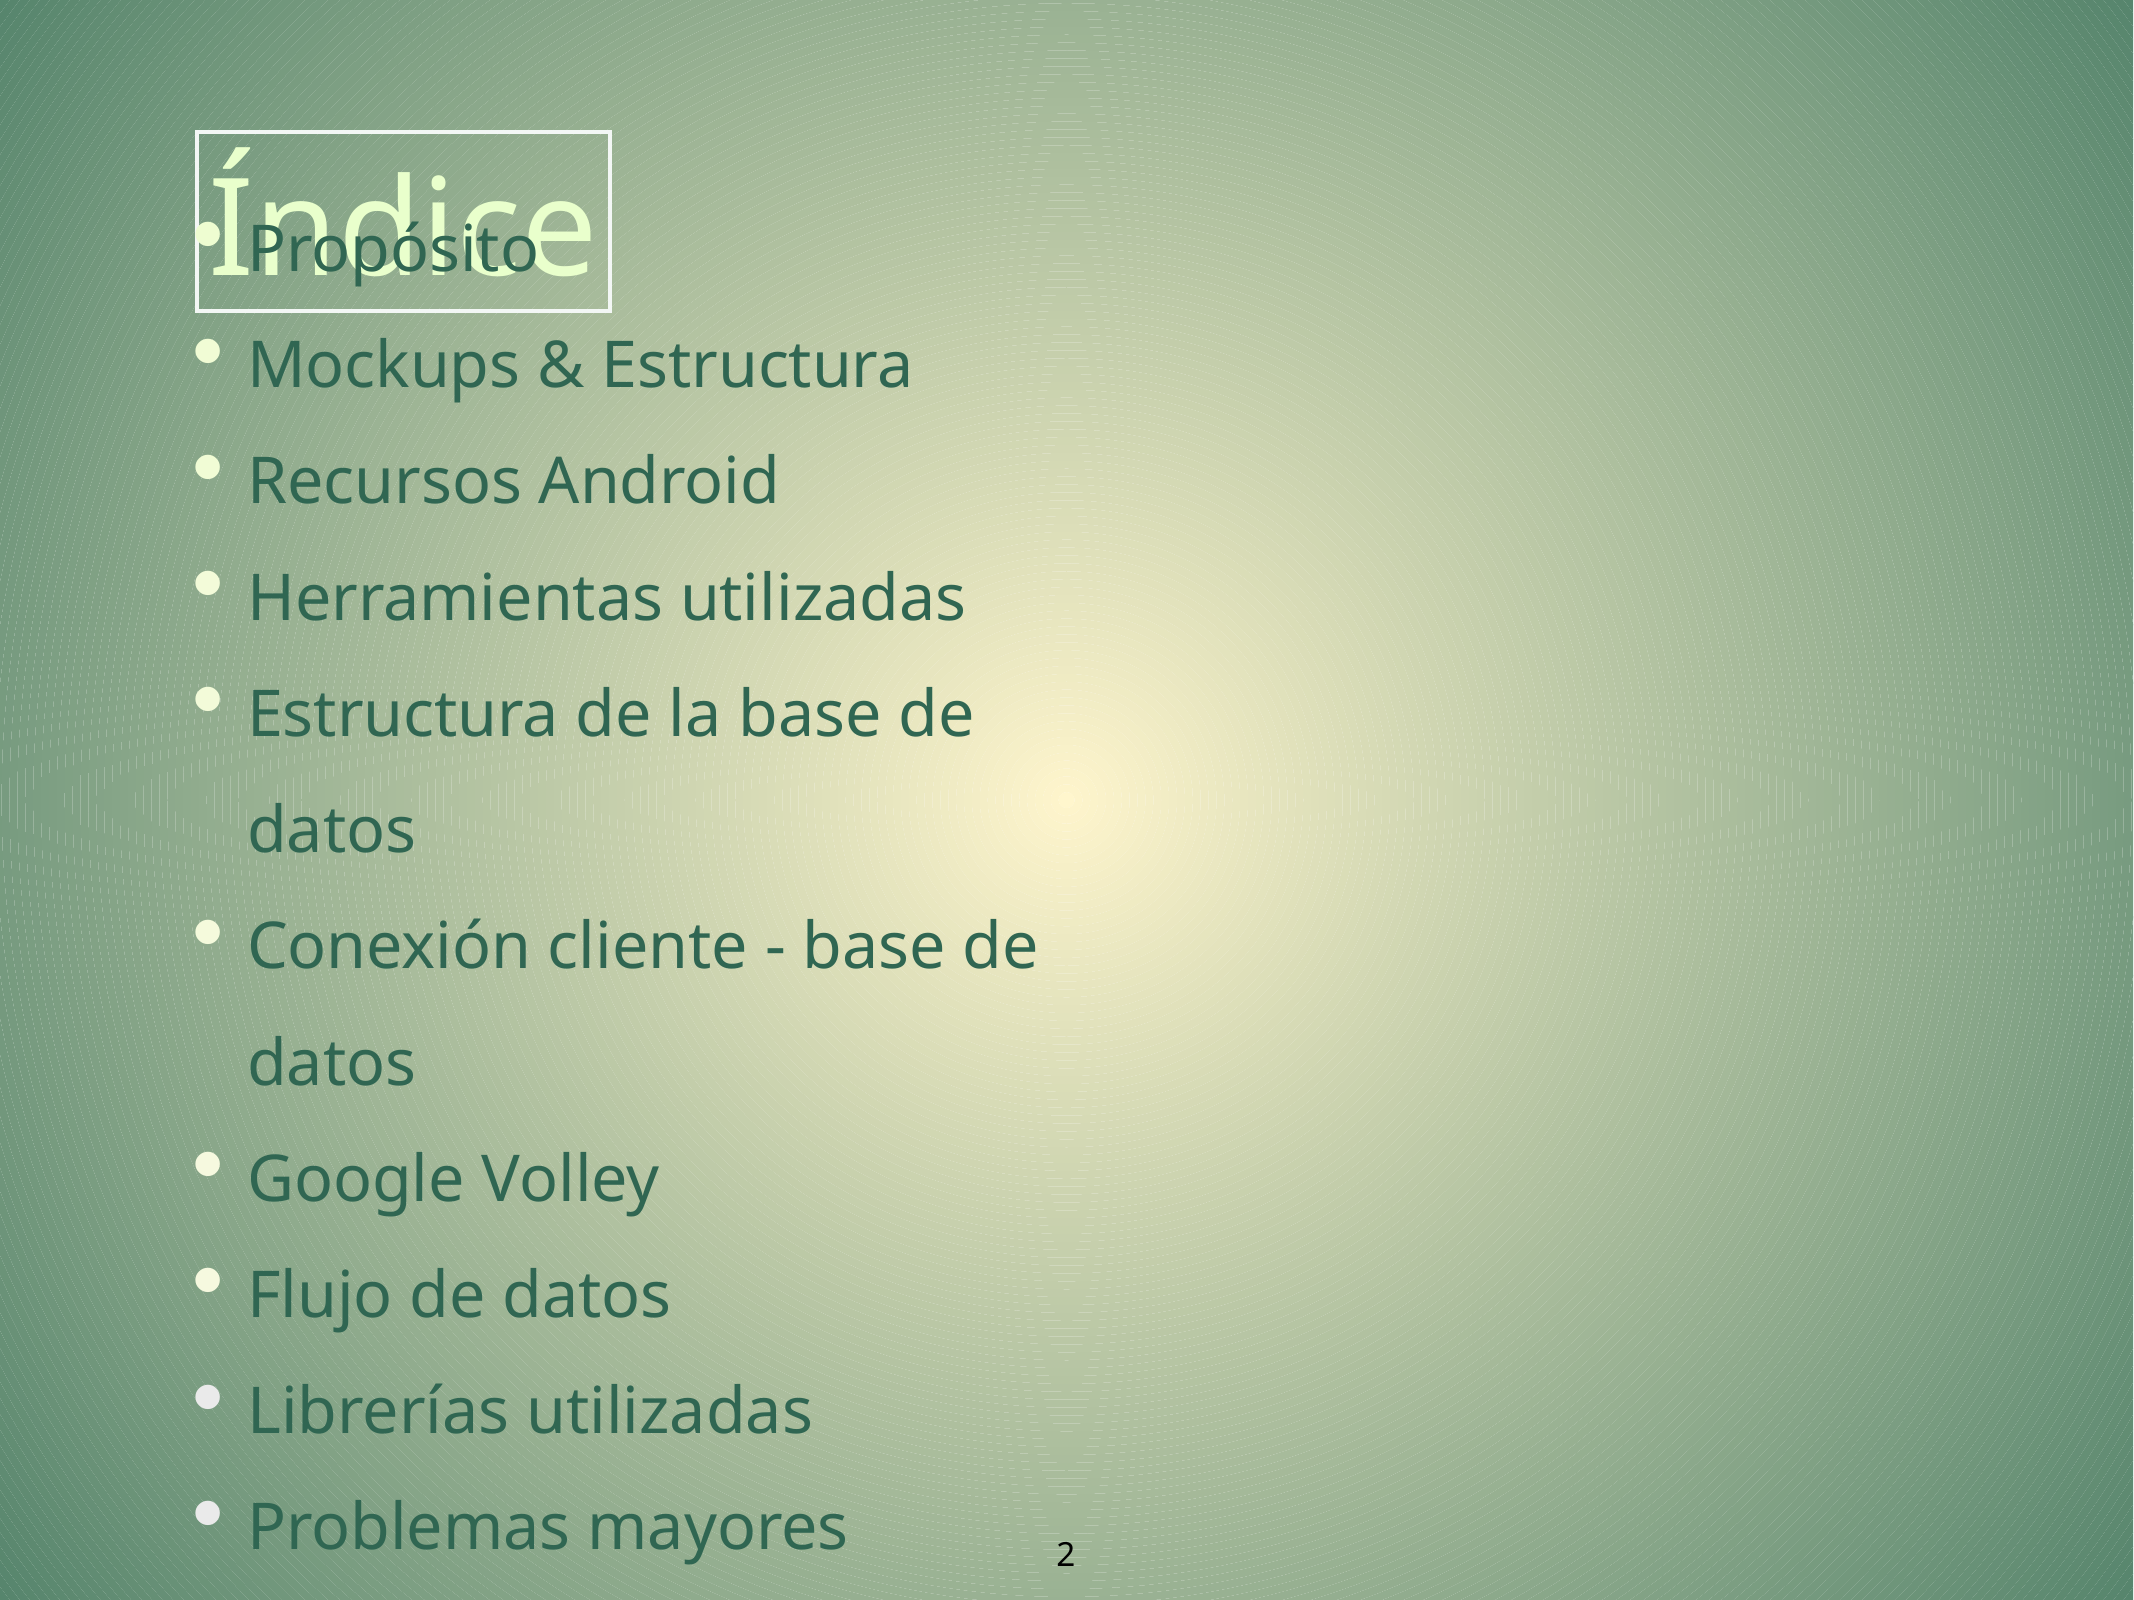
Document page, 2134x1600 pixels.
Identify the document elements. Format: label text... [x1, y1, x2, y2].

text_box Índice [196, 131, 611, 159]
slide_number 2 [1046, 1524, 1086, 1579]
text_box Propósito Mockups & Estructura Recursos Android Herramientas utilizadas Estructura de la base de datos Conexión cliente - base de datos Google Volley Flujo de datos Librerías utilizadas Problemas mayores Demo [184, 159, 1116, 1600]
